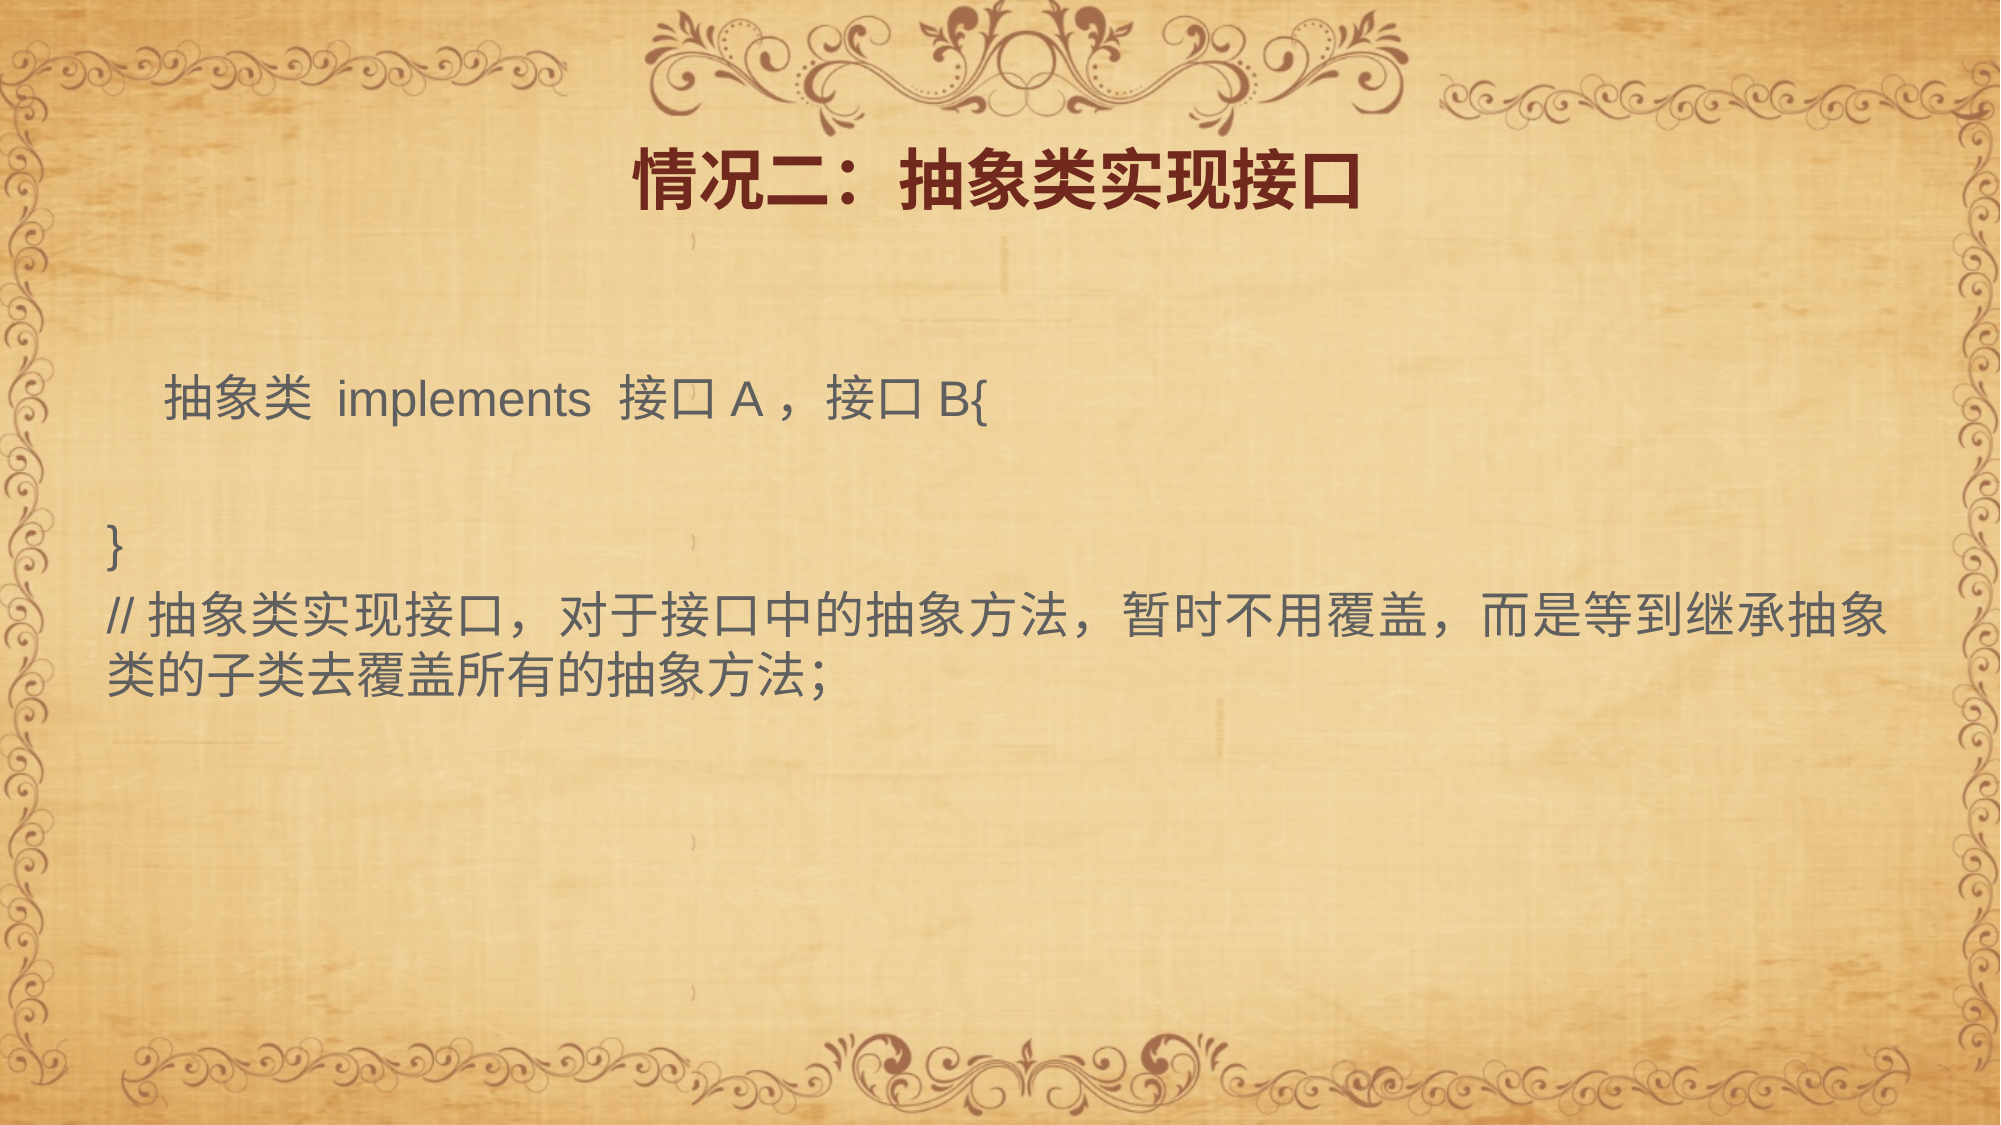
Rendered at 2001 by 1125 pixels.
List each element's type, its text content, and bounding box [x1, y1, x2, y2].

text_box 情况二：抽象类实现接口 [91, 111, 1906, 227]
text_box 抽象类 implements 接口A，接口B{ } //抽象类实现接口，对于接口中的抽象方法，暂时不用覆盖，而是等到继承抽象类的子类去覆盖所有的抽象方法； [91, 286, 1906, 1026]
